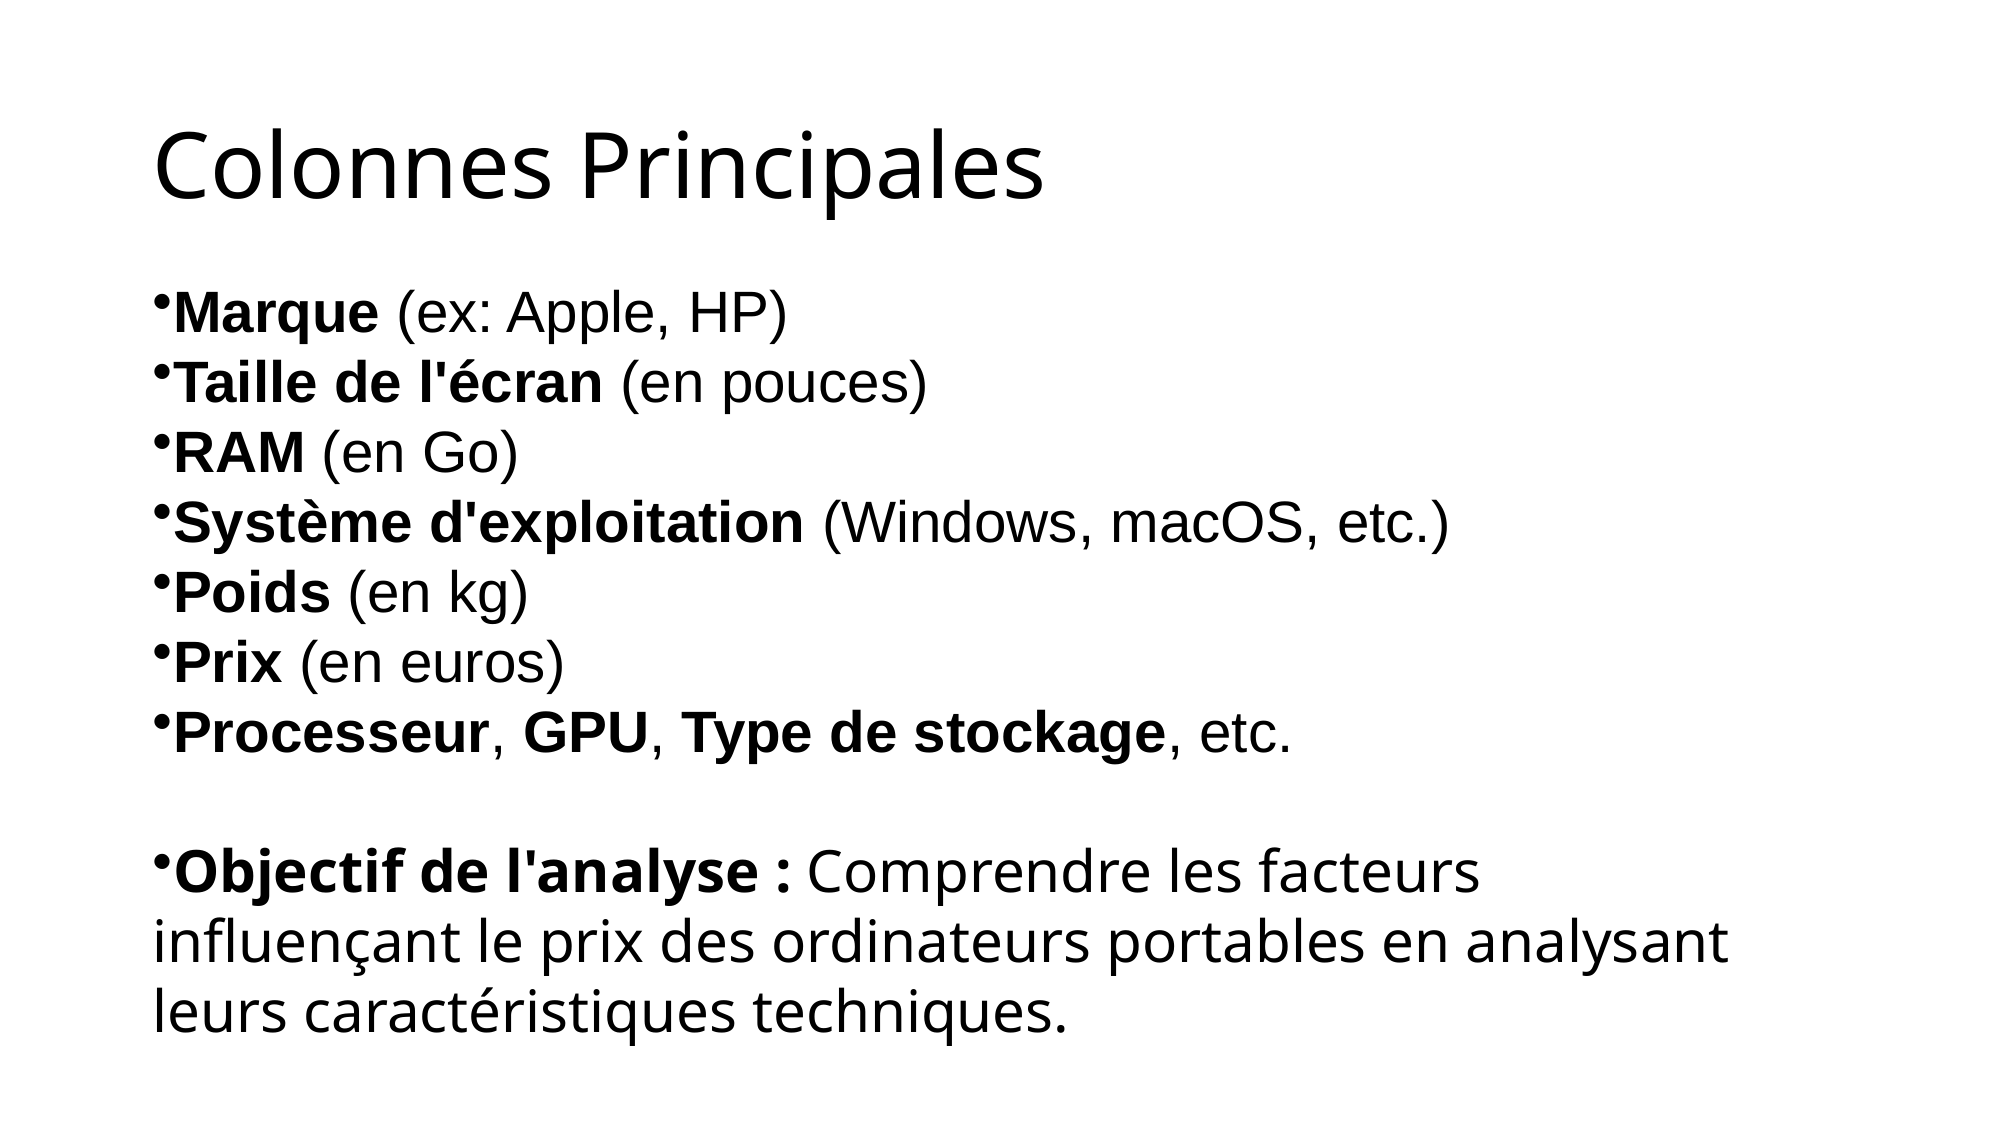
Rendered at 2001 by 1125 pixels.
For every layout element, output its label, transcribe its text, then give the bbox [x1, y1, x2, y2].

title Colonnes Principales [137, 59, 1863, 278]
list Marque (ex: Apple, HP) Taille de l'écran (en pouces) RAM (en Go) Système d'exploitation (Windows, macOS, etc.) Poids (en kg) Prix (en euros) Processeur, GPU, Type de stockage, etc. Objectif de l'analyse : Comprendre les facteurs influençant le prix des ordinateurs portables en analysant leurs caractéristiques techniques. [137, 266, 1776, 1125]
